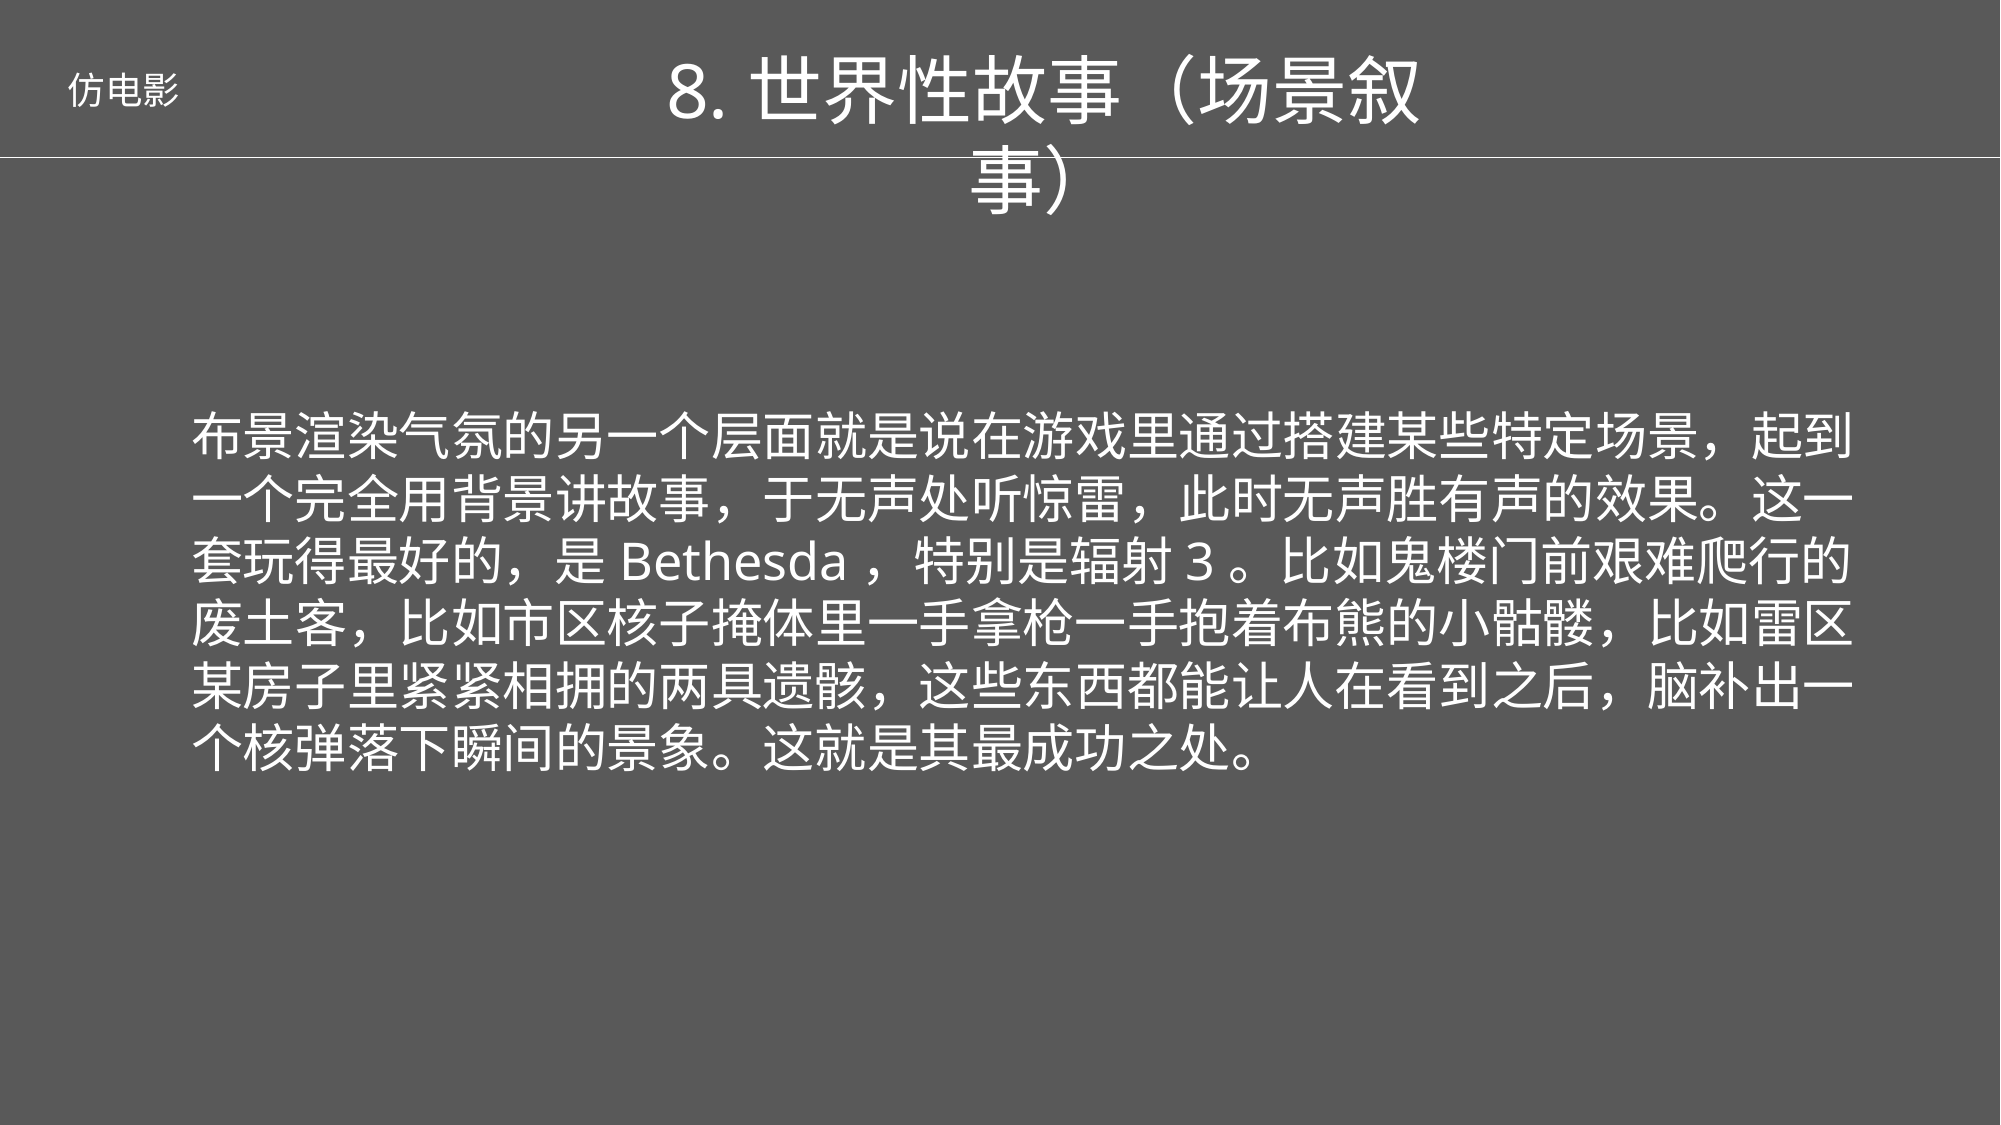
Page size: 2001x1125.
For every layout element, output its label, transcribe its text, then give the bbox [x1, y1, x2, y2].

text_box 仿电影 [53, 59, 211, 120]
text_box 布景渲染气氛的另一个层面就是说在游戏里通过搭建某些特定场景，起到一个完全用背景讲故事，于无声处听惊雷，此时无声胜有声的效果。这一套玩得最好的，是Bethesda，特别是辐射3。比如鬼楼门前艰难爬行的废土客，比如市区核子掩体里一手拿枪一手抱着布熊的小骷髅，比如雷区某房子里紧紧相拥的两具遗骸，这些东西都能让人在看到之后，脑补出一个核弹落下瞬间的景象。这就是其最成功之处。 [176, 396, 1912, 786]
text_box 8.世界性故事（场景叙事） [607, 36, 1481, 157]
text_box 8.世界性故事（场景叙事） [607, 158, 1481, 232]
